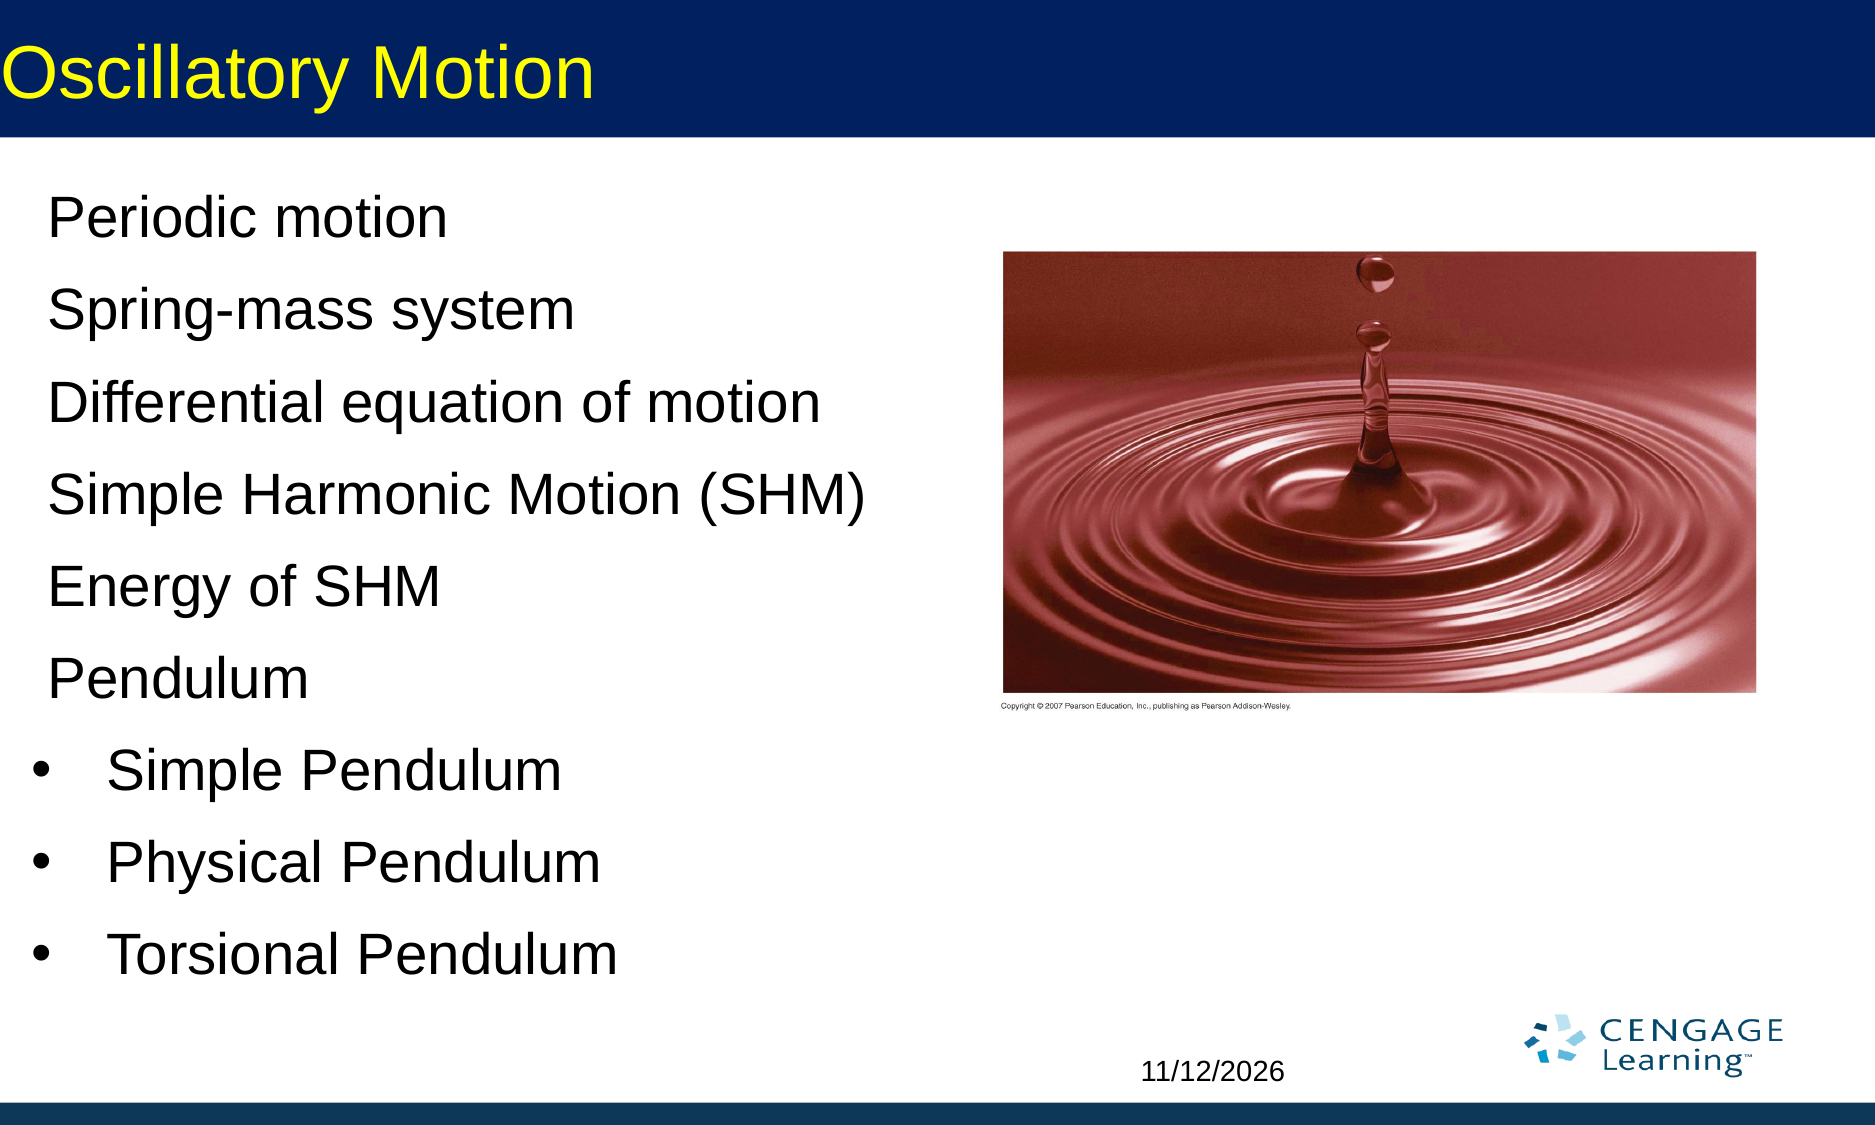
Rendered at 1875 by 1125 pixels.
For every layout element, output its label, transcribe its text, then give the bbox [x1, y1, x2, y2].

picture [1494, 990, 1812, 1101]
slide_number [1140, 1051, 1360, 1090]
picture [999, 249, 1760, 715]
title Oscillatory Motion [0, 0, 1875, 138]
list Periodic motion Spring-mass system Differential equation of motion Simple Harmonic Motion (SHM) Energy of SHM Pendulum Simple Pendulum Physical Pendulum Torsional Pendulum [31, 187, 950, 1063]
